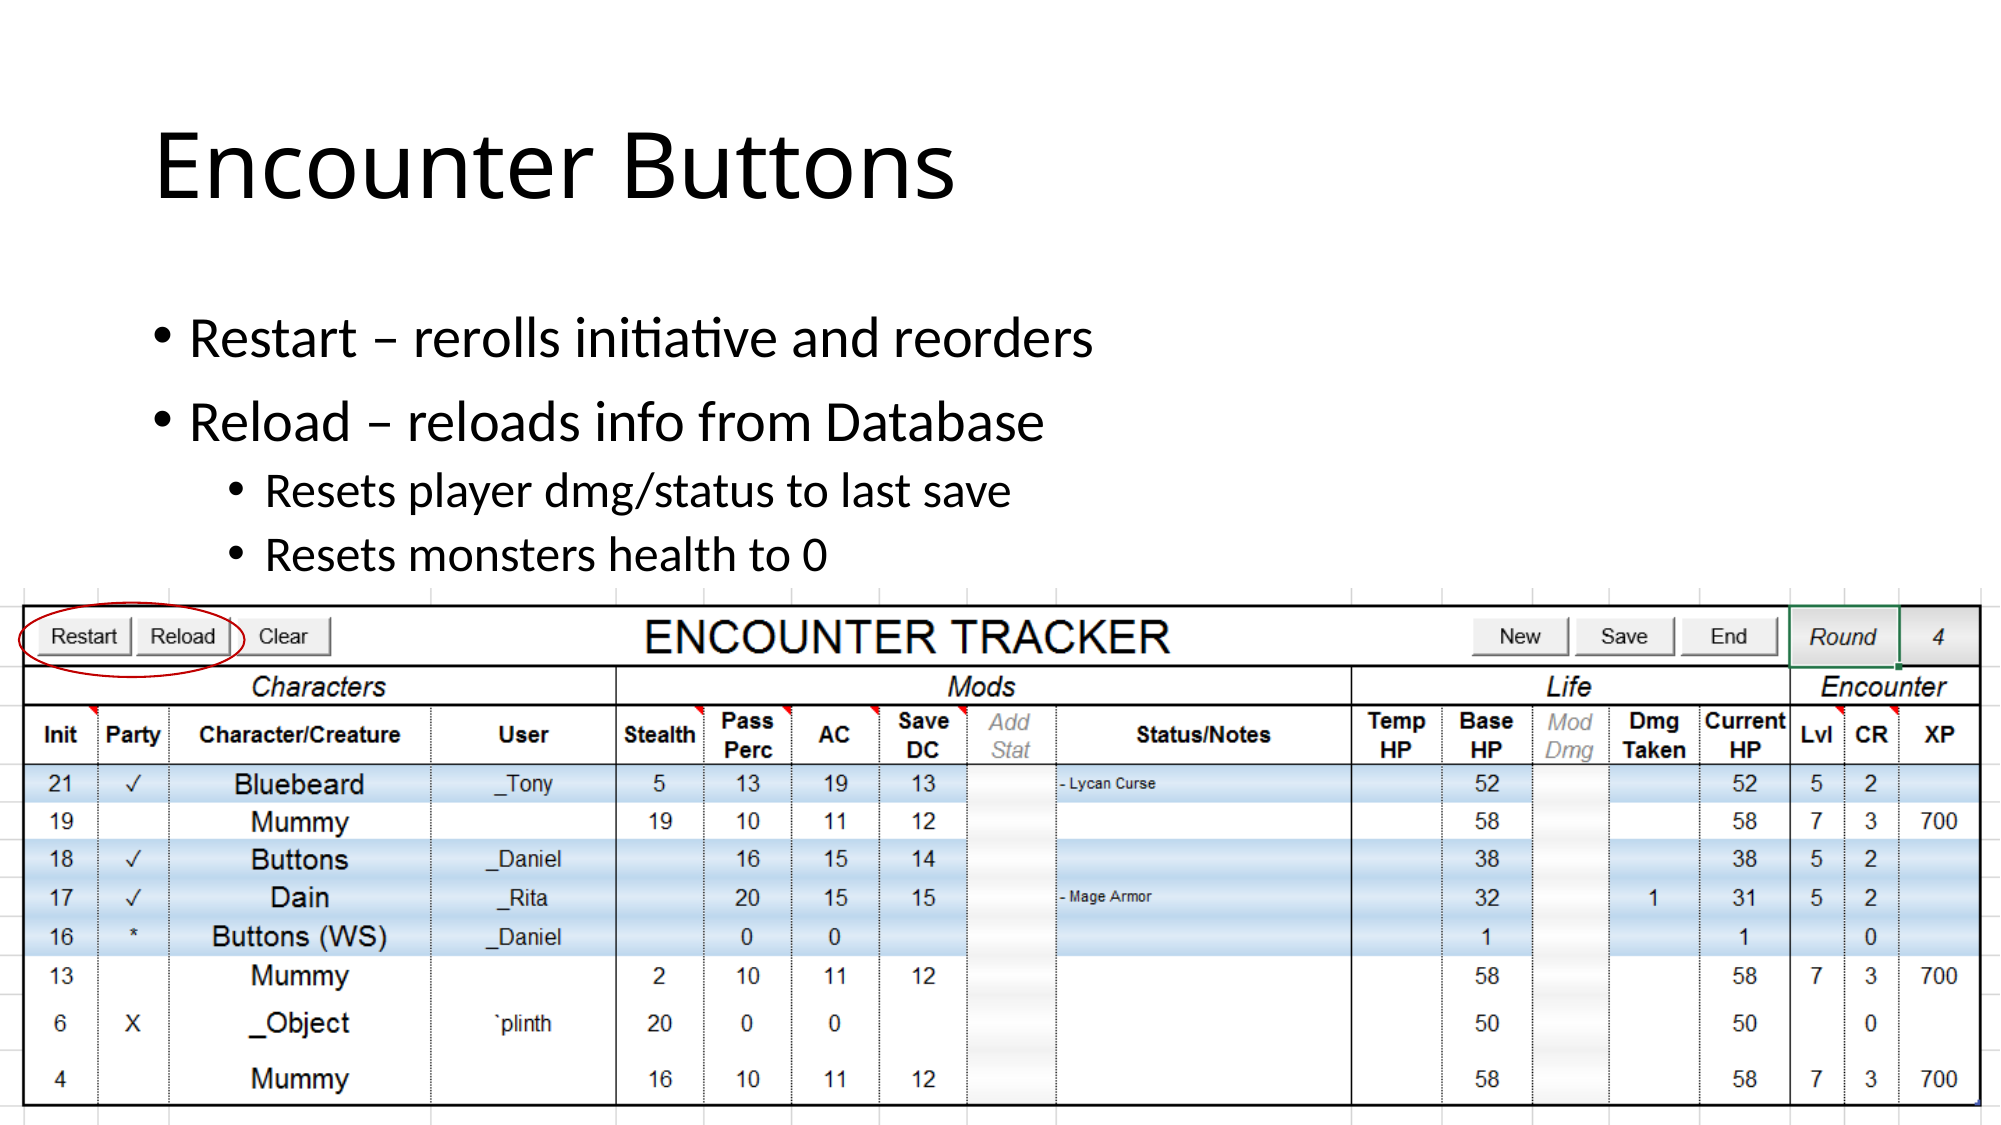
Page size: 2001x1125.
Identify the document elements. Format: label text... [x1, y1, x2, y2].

picture [0, 588, 2000, 1125]
list Restart – rerolls initiative and reorders Reload – reloads info from Database Resets player dmg/status to last save Resets monsters health to 0 [137, 299, 1863, 588]
title Encounter Buttons [137, 59, 1863, 278]
